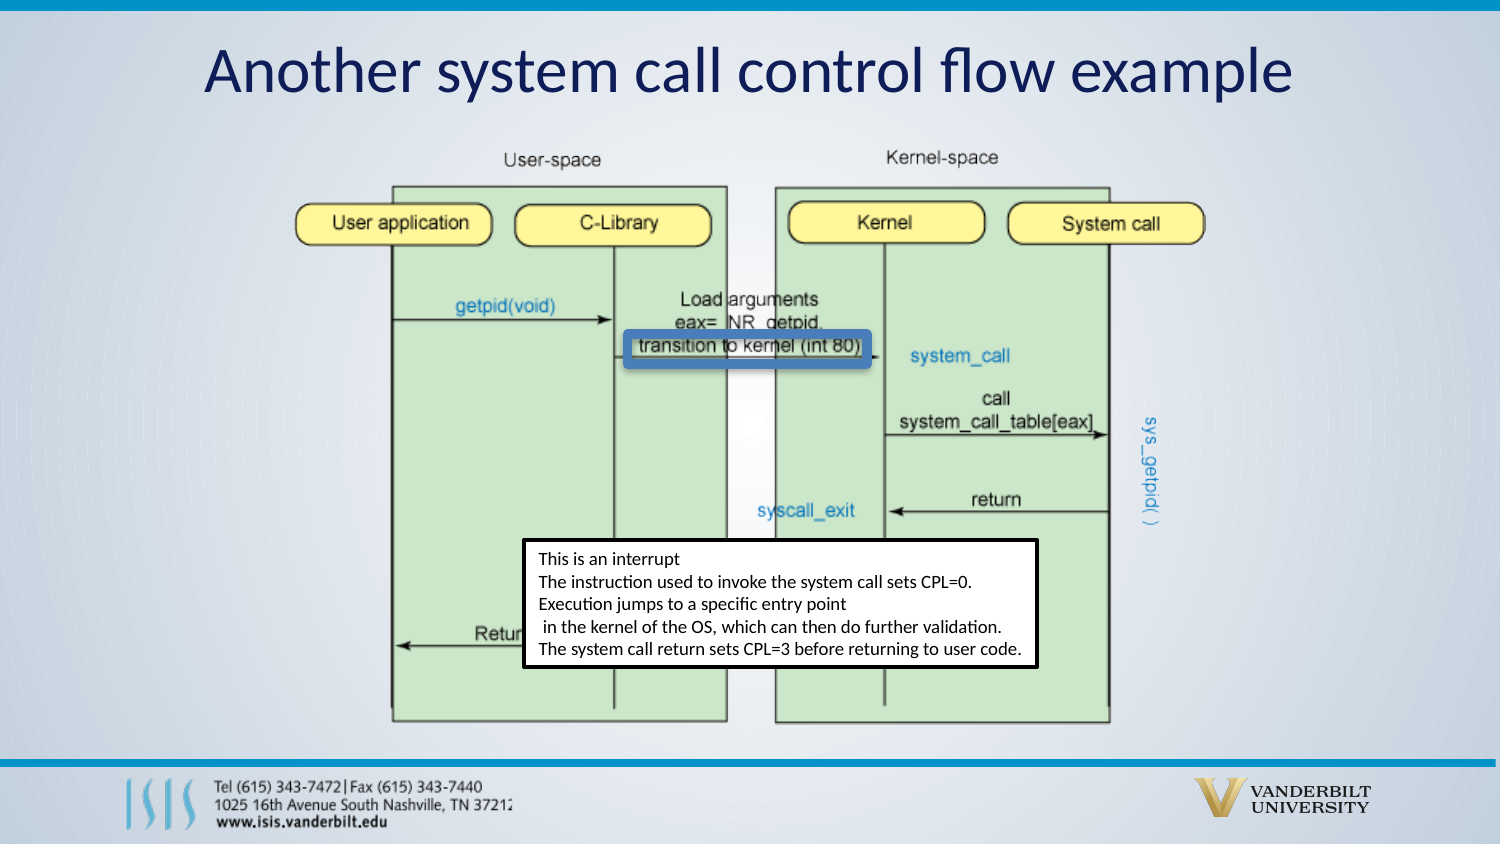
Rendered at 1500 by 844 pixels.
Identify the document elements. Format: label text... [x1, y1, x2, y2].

title Another system call control flow example [75, 19, 1425, 114]
picture [293, 147, 1207, 725]
picture [1194, 778, 1371, 817]
